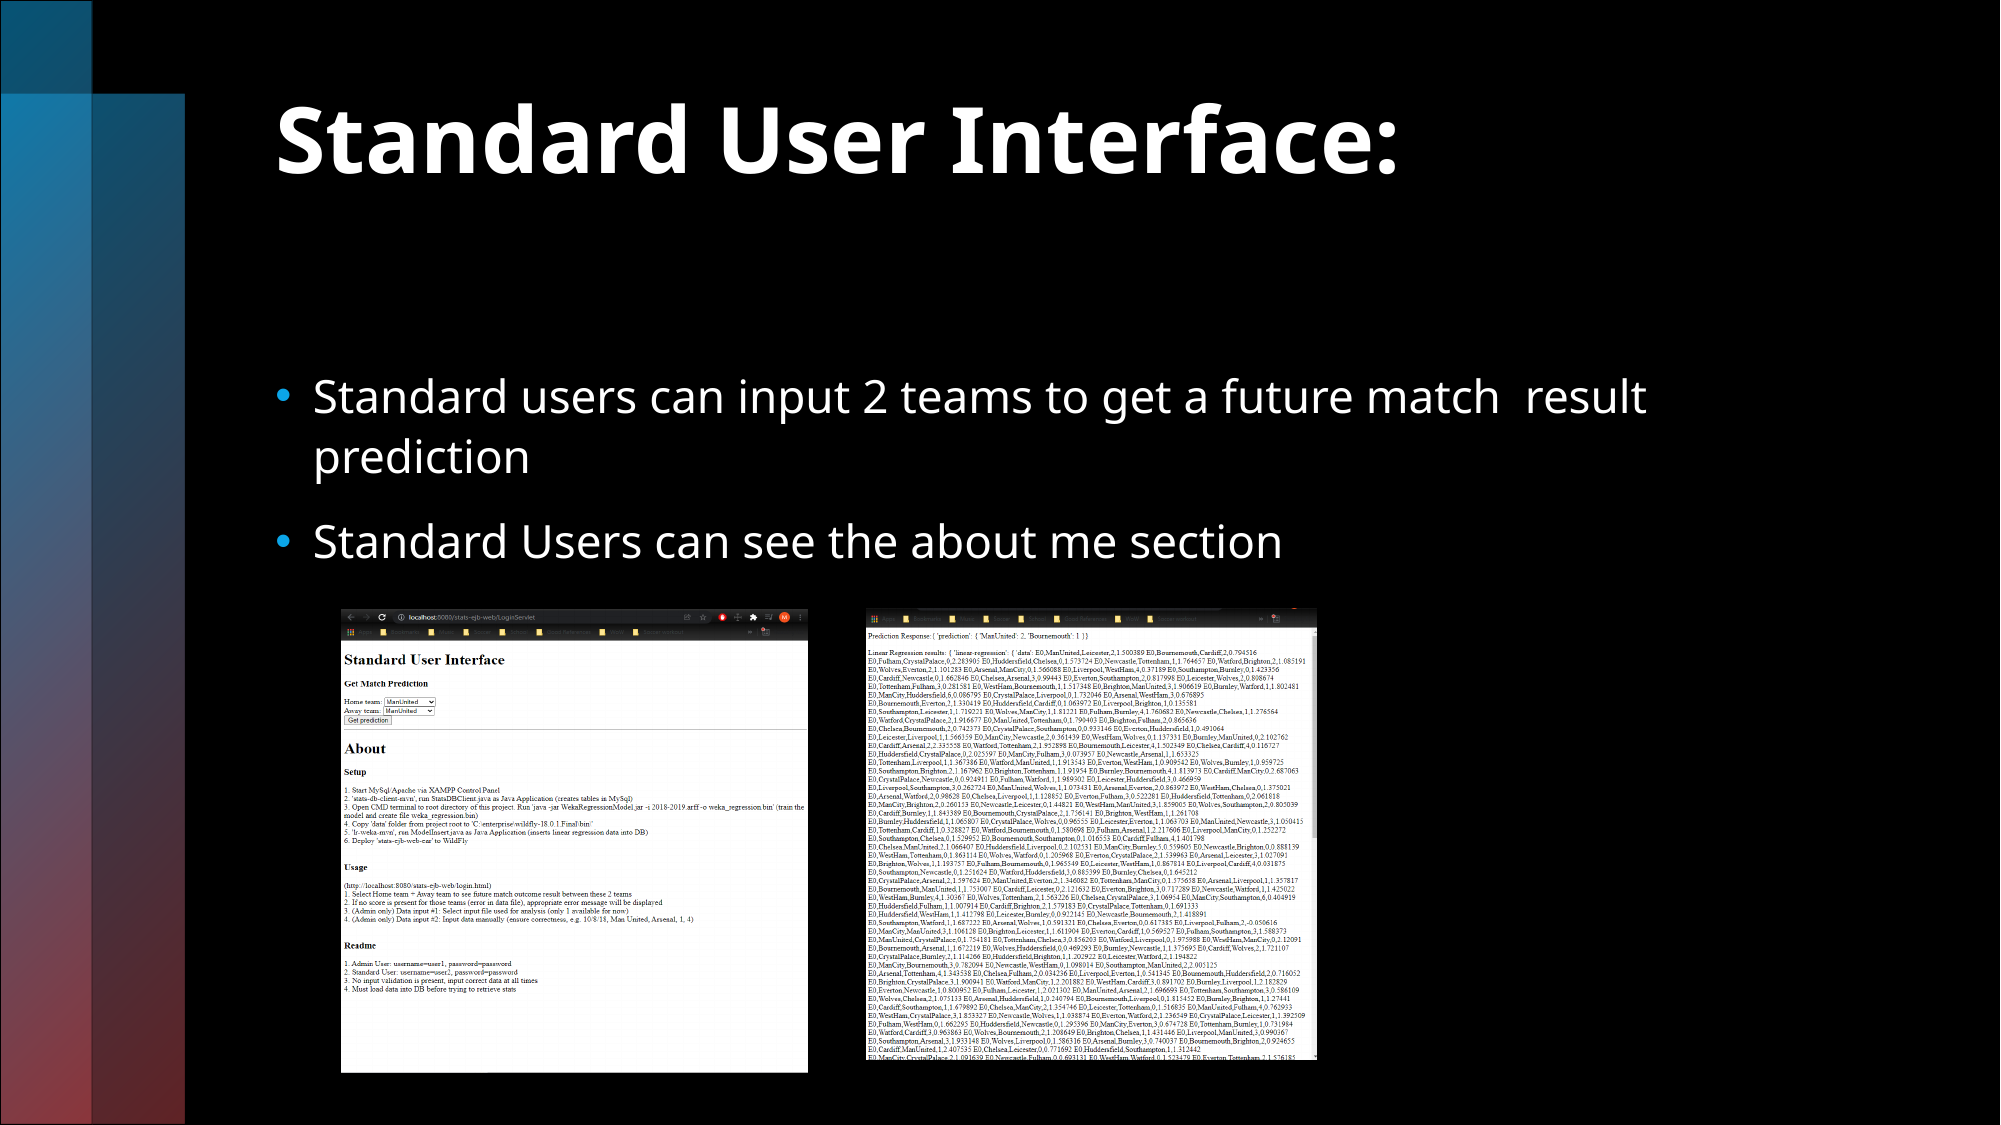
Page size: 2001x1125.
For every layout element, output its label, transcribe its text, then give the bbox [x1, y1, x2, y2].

title Standard User Interface: [260, 74, 1817, 329]
list Standard users can input 2 teams to get a future match result prediction Standard Users can see the about me section [260, 354, 1817, 999]
picture [340, 609, 808, 1073]
picture [866, 608, 1317, 1060]
